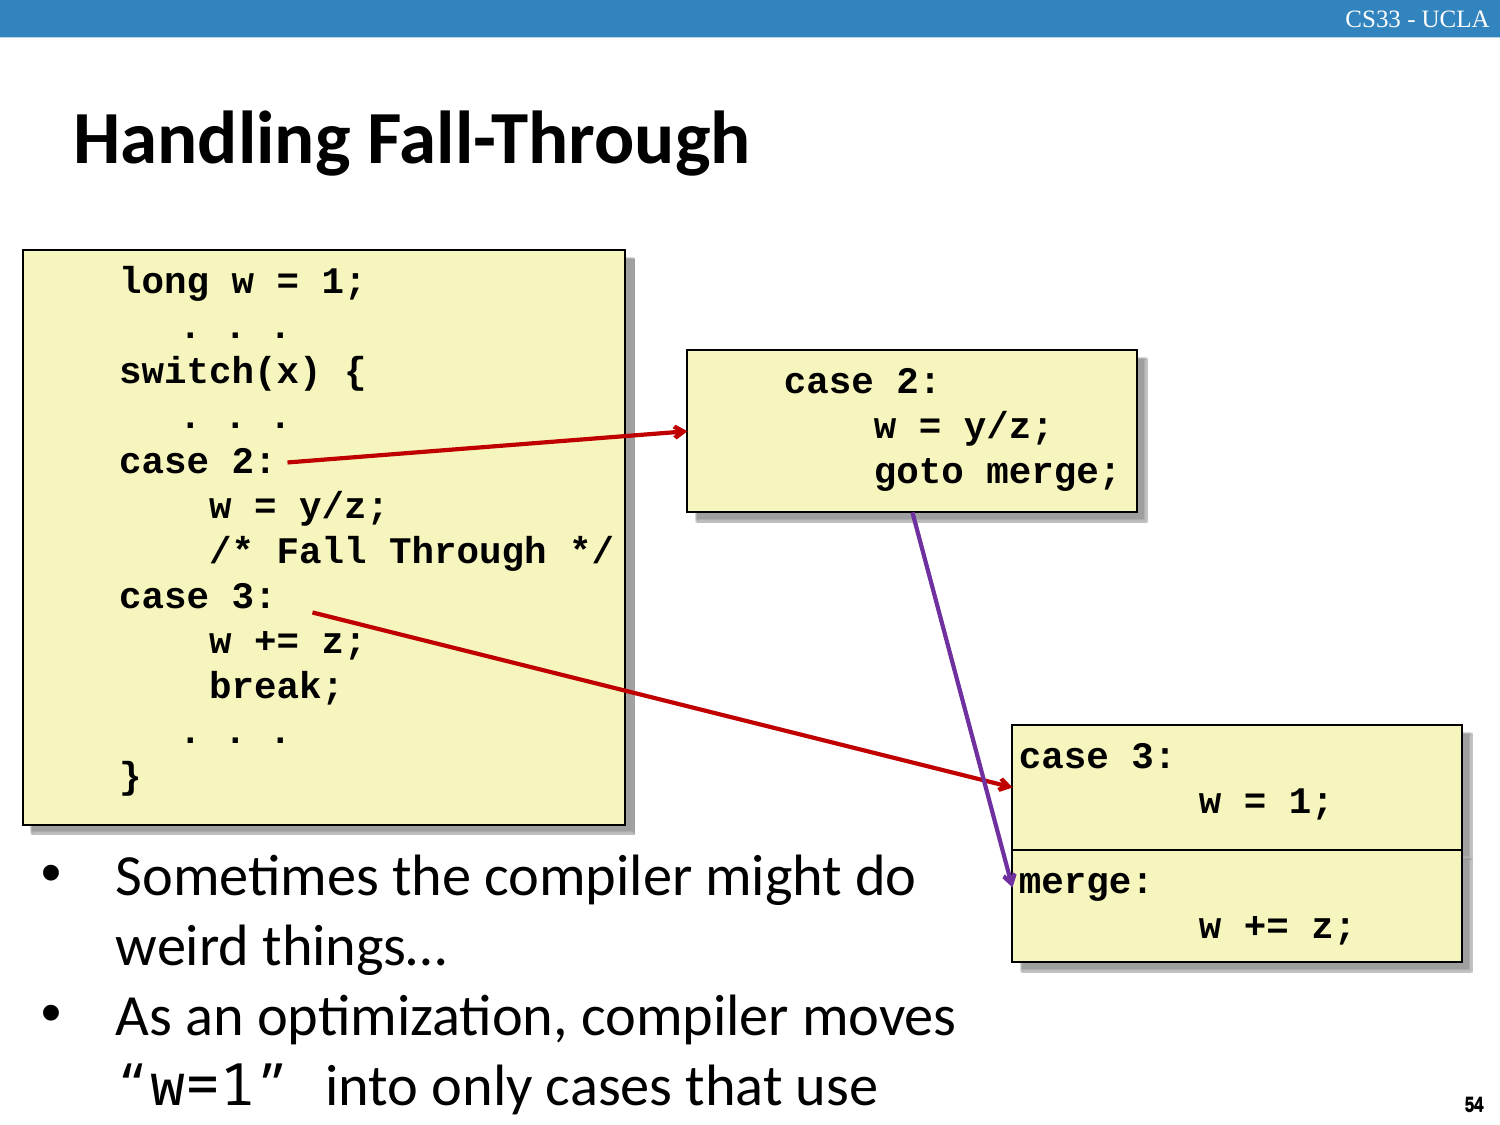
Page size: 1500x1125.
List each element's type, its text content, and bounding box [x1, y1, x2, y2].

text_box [312, 612, 907, 788]
text_box merge: w += z; [1012, 849, 1463, 963]
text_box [912, 512, 1013, 888]
text_box long w = 1; . . . switch(x) { . . . case 2: w = y/z; /* Fall Through */ case 3: w += z; break; . . . } [22, 249, 625, 825]
title Handling Fall-Through [58, 71, 1305, 197]
text_box case 3: w = 1; [1016, 725, 1463, 849]
text_box case 2: w = y/z; goto merge; [687, 349, 1138, 513]
text_box Sometimes the compiler might do weird things… As an optimization, compiler moves “w=1” into only cases that use w… [26, 829, 988, 1125]
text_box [287, 431, 688, 463]
